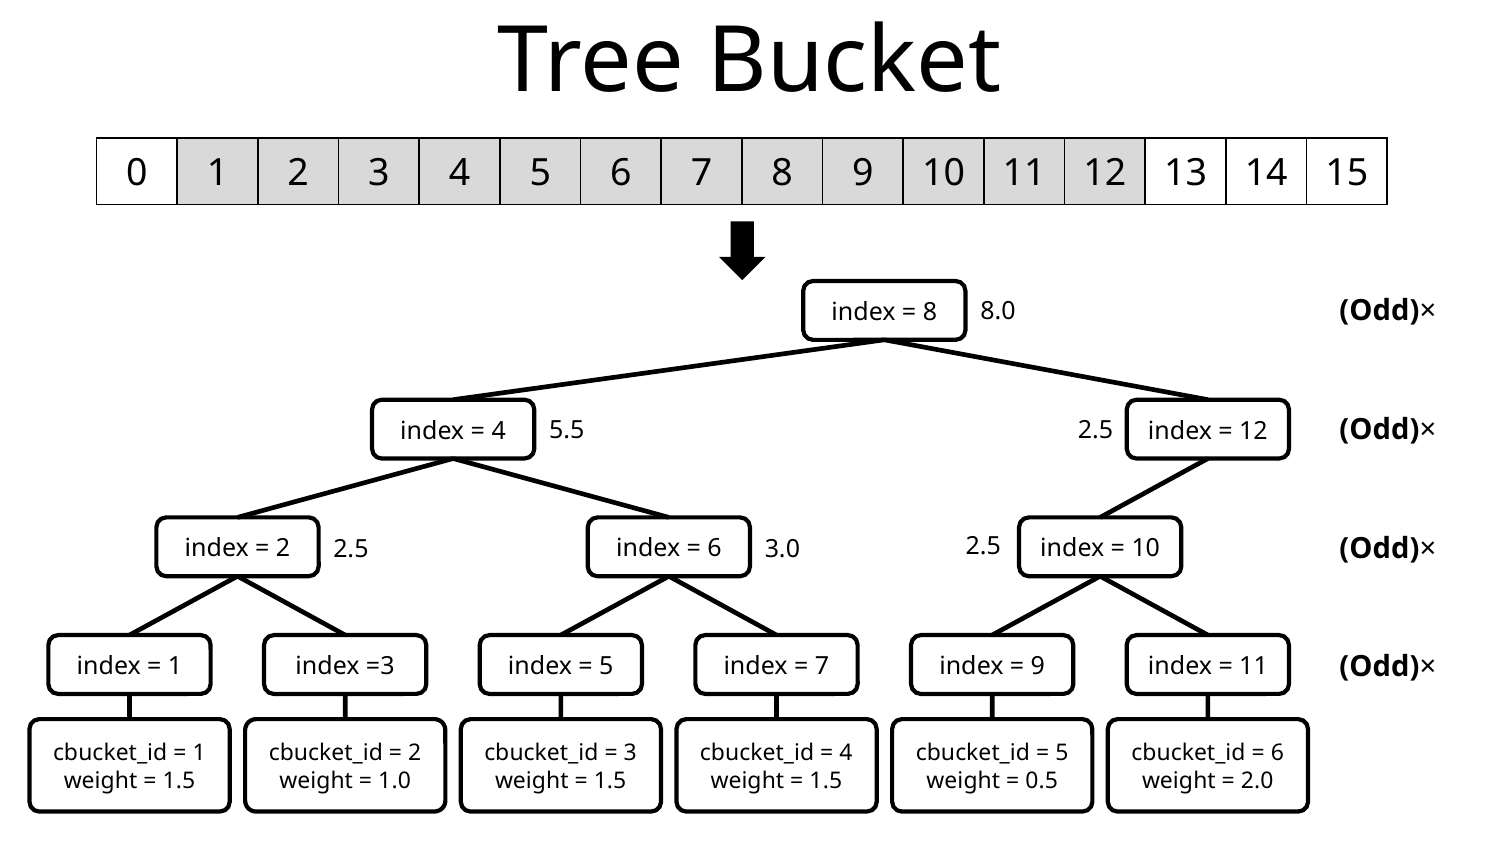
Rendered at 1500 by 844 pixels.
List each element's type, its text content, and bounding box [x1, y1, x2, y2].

text_box 3.0 [749, 525, 815, 570]
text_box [452, 458, 670, 518]
text_box cbucket_id = 3 weight = 1.5 [458, 717, 664, 814]
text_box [237, 458, 450, 518]
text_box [129, 575, 236, 636]
table_header 12 [1065, 139, 1144, 204]
table_header 8 [743, 139, 822, 204]
text_box index = 11 [1124, 632, 1292, 697]
table_header 5 [501, 139, 580, 204]
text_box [1099, 458, 1209, 518]
table_header 2 [259, 139, 338, 204]
text_box cbucket_id = 6 weight = 2.0 [1105, 717, 1311, 814]
text_box index = 2 [154, 515, 320, 574]
table_header 9 [823, 139, 902, 204]
text_box cbucket_id = 4 weight = 1.5 [674, 717, 879, 814]
text_box index = 7 [693, 632, 860, 697]
text_box cbucket_id = 2 weight = 1.0 [243, 717, 448, 814]
text_box 5.5 [534, 408, 600, 451]
text_box index =3 [261, 632, 429, 697]
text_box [560, 575, 667, 636]
text_box 8.0 [965, 287, 1031, 332]
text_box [237, 575, 346, 636]
text_box index = 4 [369, 397, 536, 456]
title Tree Bucket [75, 0, 1425, 126]
text_box index = 8 [801, 278, 968, 338]
text_box cbucket_id = 1 weight = 1.5 [27, 717, 232, 814]
text_box 2.5 [950, 522, 1016, 567]
text_box cbucket_id = 5 weight = 0.5 [890, 717, 1095, 814]
text_box index = 10 [1016, 515, 1184, 574]
text_box index = 5 [477, 632, 645, 697]
table_header 10 [904, 139, 983, 204]
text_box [1099, 575, 1209, 636]
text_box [991, 575, 1098, 636]
text_box index = 9 [908, 632, 1076, 697]
table_header 6 [581, 139, 660, 204]
text_box index = 6 [585, 515, 752, 574]
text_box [452, 339, 883, 400]
table_header 1 [178, 139, 257, 204]
text_box 2.5 [1063, 408, 1128, 451]
table_header 3 [339, 139, 418, 204]
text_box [884, 339, 1209, 400]
table_header 13 [1146, 139, 1225, 204]
table_header 11 [985, 139, 1064, 204]
text_box index = 12 [1125, 397, 1292, 461]
table_header 0 [97, 139, 176, 204]
table_header 4 [420, 139, 499, 204]
text_box [717, 219, 768, 283]
table_header 15 [1307, 139, 1386, 204]
text_box 2.5 [318, 526, 384, 570]
table_header 7 [662, 139, 741, 204]
table_header 14 [1227, 139, 1306, 204]
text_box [668, 575, 777, 636]
text_box index = 1 [46, 632, 213, 697]
